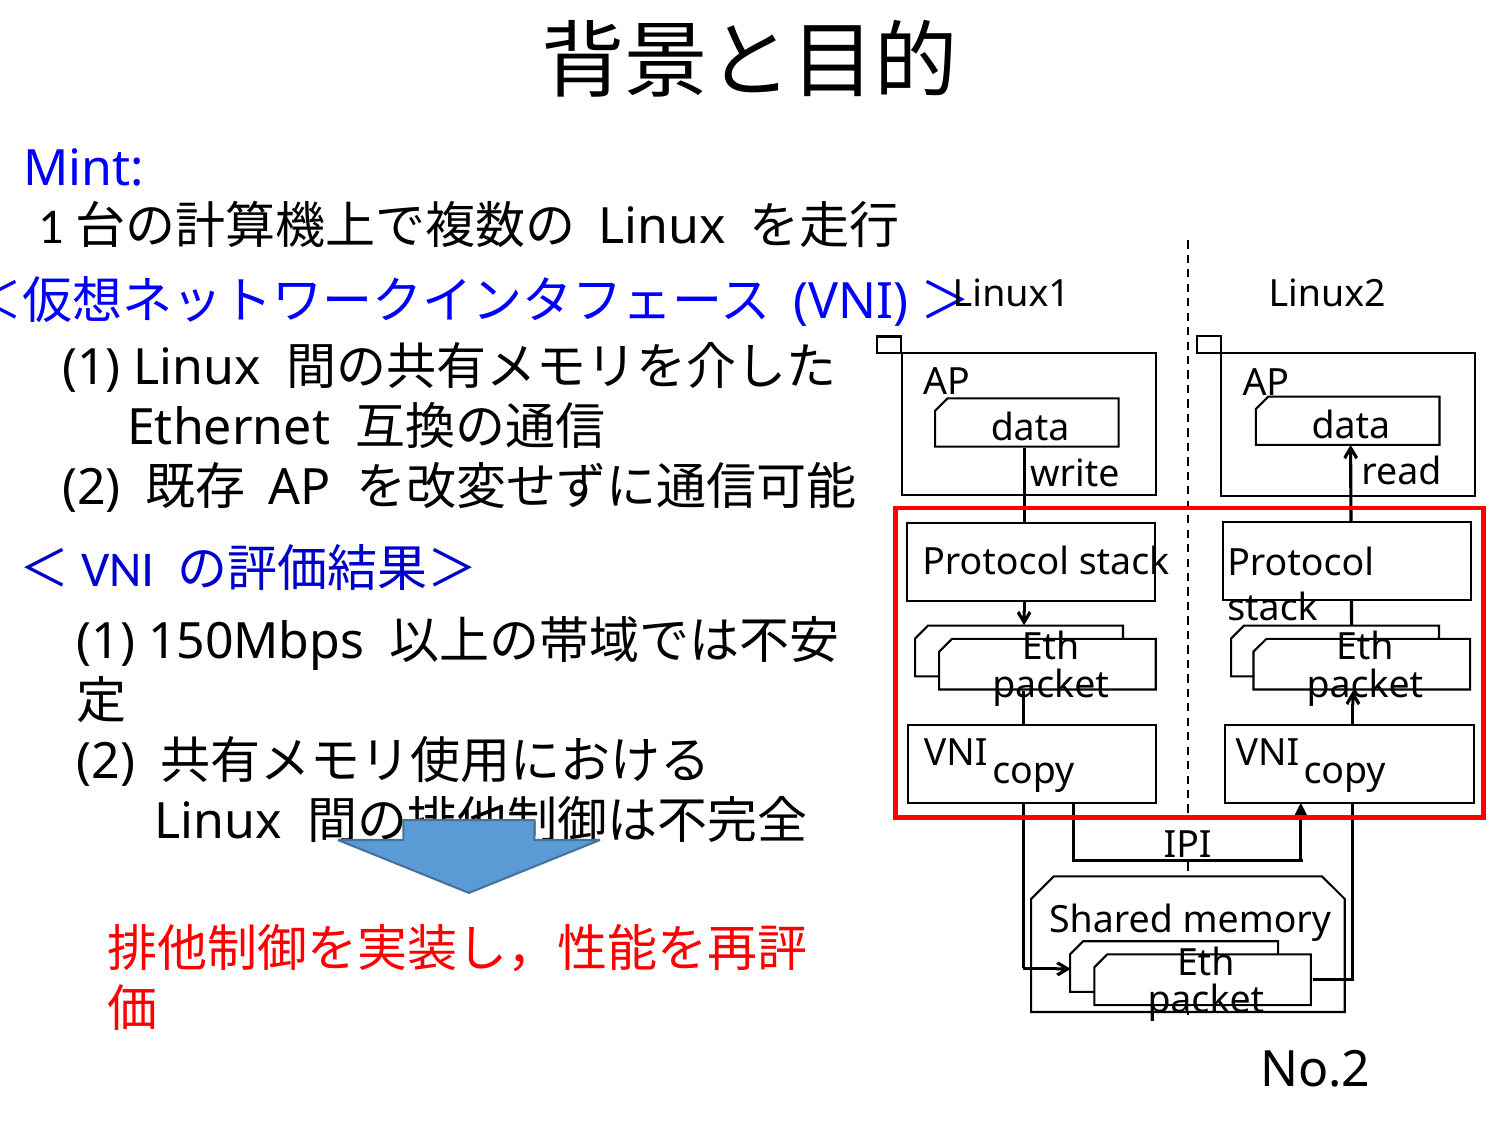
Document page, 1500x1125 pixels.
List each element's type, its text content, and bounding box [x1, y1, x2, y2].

text_box 背景と目的 [527, 0, 973, 115]
text_box [337, 819, 601, 895]
text_box (1) 150Mbps 以上の帯域では不安定 (2) 共有メモリ使用における Linux 間の排他制御は不完全 [61, 601, 877, 857]
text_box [877, 240, 1496, 1016]
text_box 排他制御を実装し，性能を再評価 [92, 909, 845, 1044]
text_box Mint: [8, 127, 159, 203]
text_box (1) Linux 間の共有メモリを介した Ethernet 互換の通信 (2) 既存 AP を改変せずに通信可能 [47, 337, 871, 523]
slide_number No.2 [1047, 1036, 1386, 1097]
text_box ＜仮想ネットワークインタフェース (VNI)＞ [0, 261, 877, 337]
text_box ＜VNI の評価結果＞ [4, 529, 493, 604]
text_box 1台の計算機上で複数の Linux を走行 [23, 186, 915, 261]
